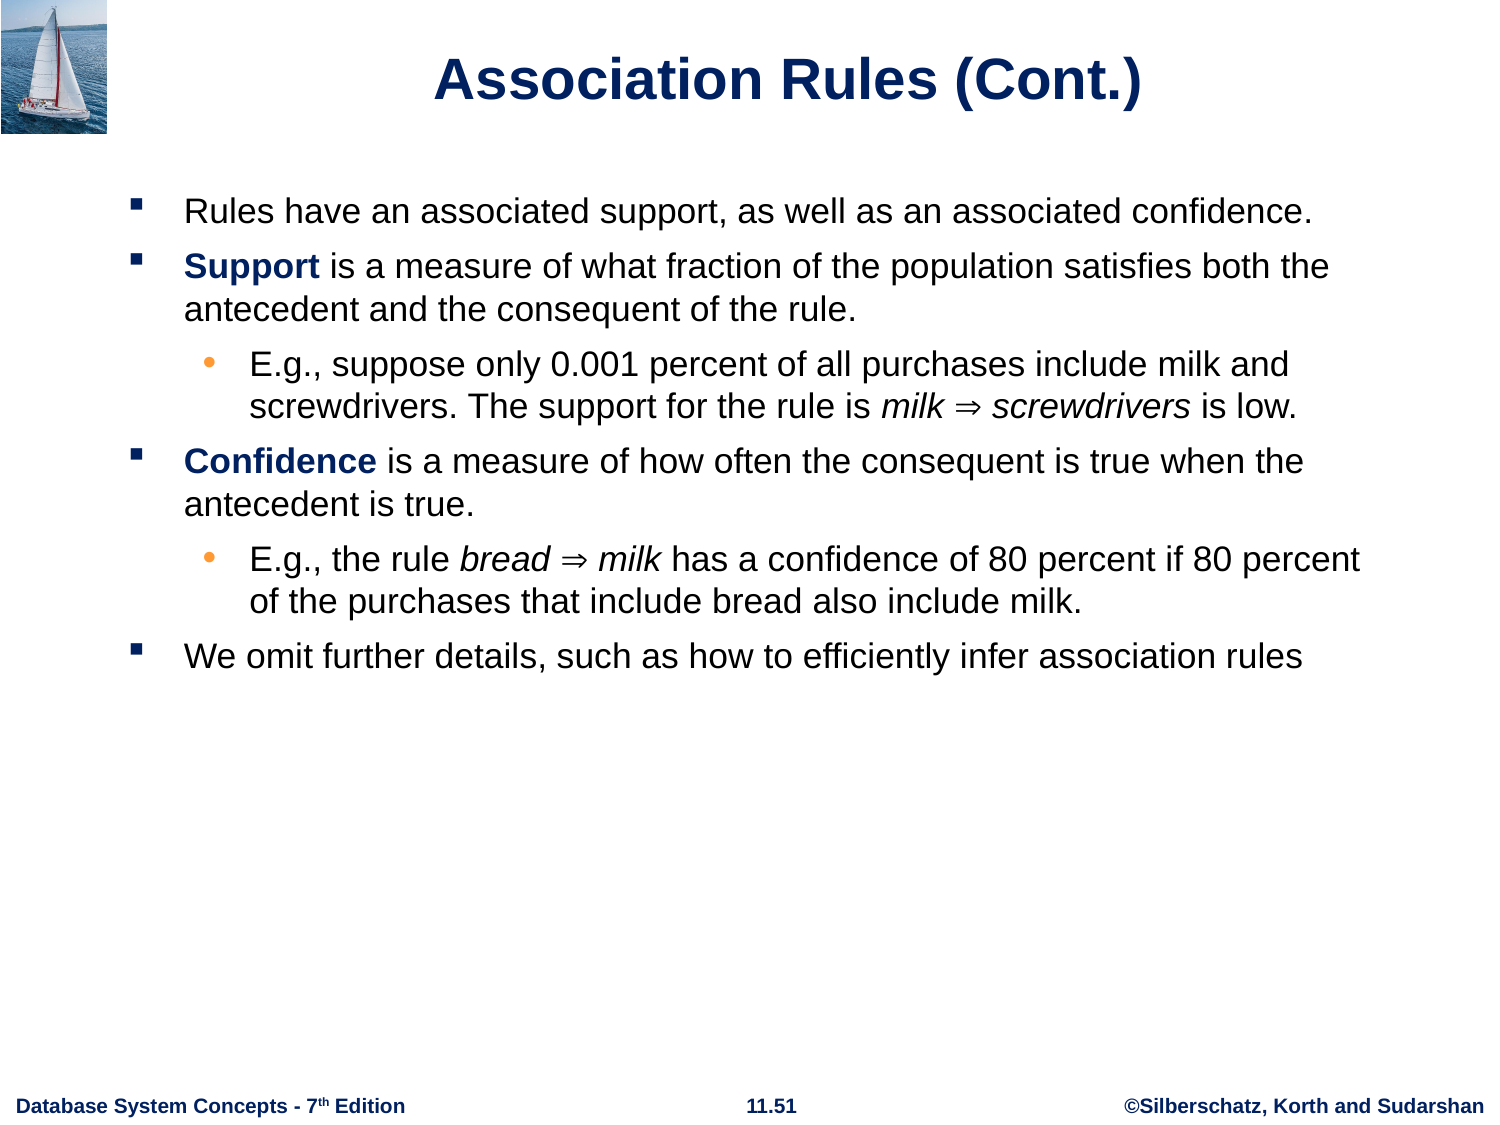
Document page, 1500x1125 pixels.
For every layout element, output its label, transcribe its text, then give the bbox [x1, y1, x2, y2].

list Rules have an associated support, as well as an associated confidence. Support is a measure of what fraction of the population satisfies both the antecedent and the consequent of the rule. E.g., suppose only 0.001 percent of all purchases include milk and screwdrivers. The support for the rule is milk  screwdrivers is low. Confidence is a measure of how often the consequent is true when the antecedent is true. E.g., the rule bread  milk has a confidence of 80 percent if 80 percent of the purchases that include bread also include milk. We omit further details, such as how to efficiently infer association rules [112, 180, 1383, 1062]
picture [1, 0, 107, 134]
title Association Rules (Cont.) [125, 18, 1452, 120]
